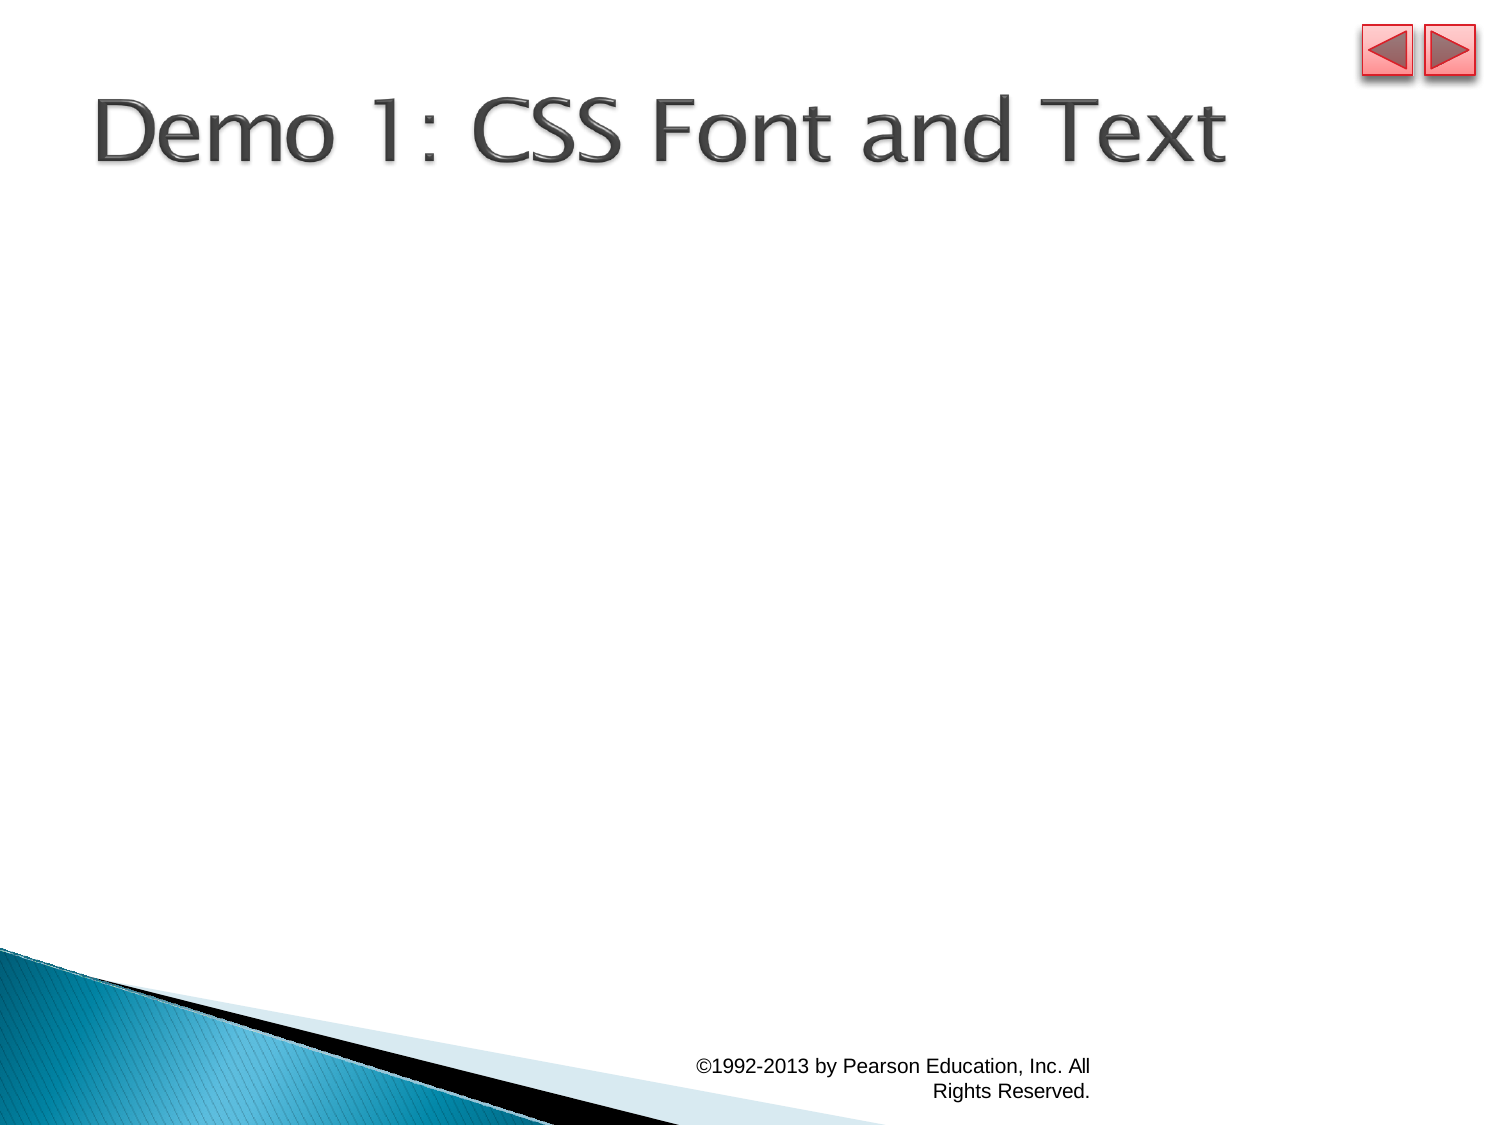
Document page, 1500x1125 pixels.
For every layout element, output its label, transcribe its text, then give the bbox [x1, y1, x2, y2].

picture [1352, 21, 1485, 91]
picture [93, 92, 1230, 170]
footer ©1992-2013 by Pearson Education, Inc. All Rights Reserved. [691, 1052, 1092, 1125]
picture [0, 948, 558, 1125]
